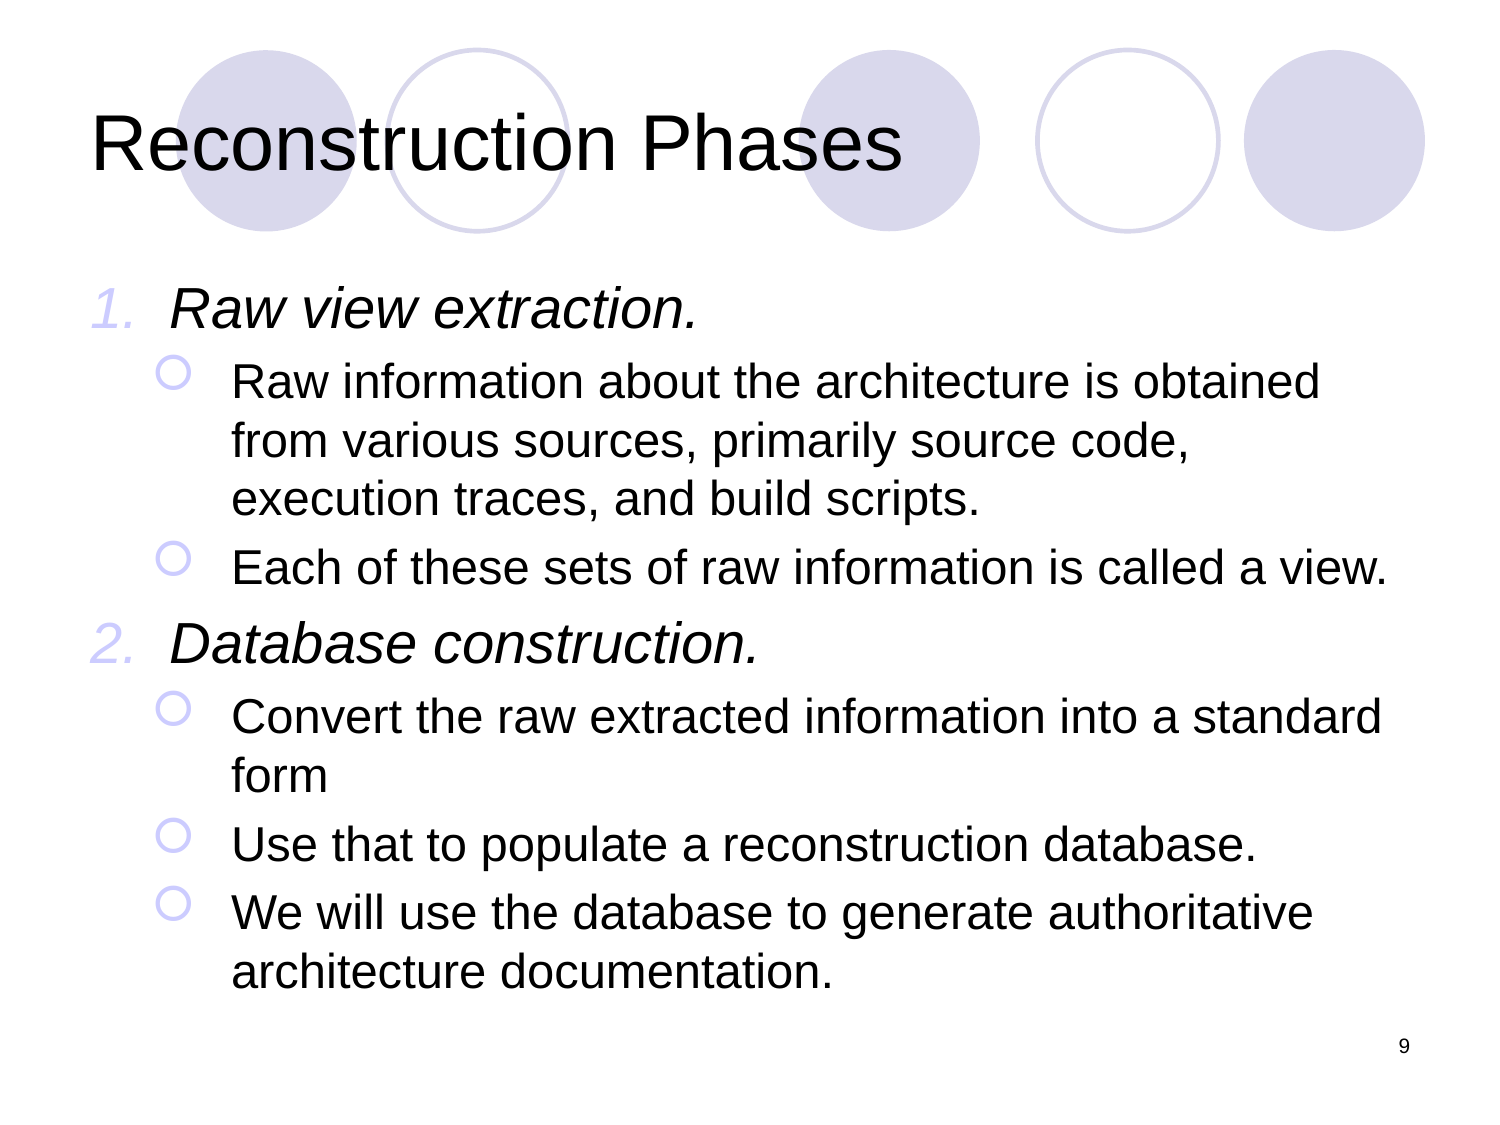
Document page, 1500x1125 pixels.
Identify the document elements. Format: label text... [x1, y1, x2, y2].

title Reconstruction Phases [75, 45, 1425, 233]
slide_number 9 [1074, 1025, 1425, 1100]
list Raw view extraction. Raw information about the architecture is obtained from various sources, primarily source code, execution traces, and build scripts. Each of these sets of raw information is called a view. Database construction. Convert the raw extracted information into a standard form Use that to populate a reconstruction database. We will use the database to generate authoritative architecture documentation. [75, 262, 1425, 1006]
